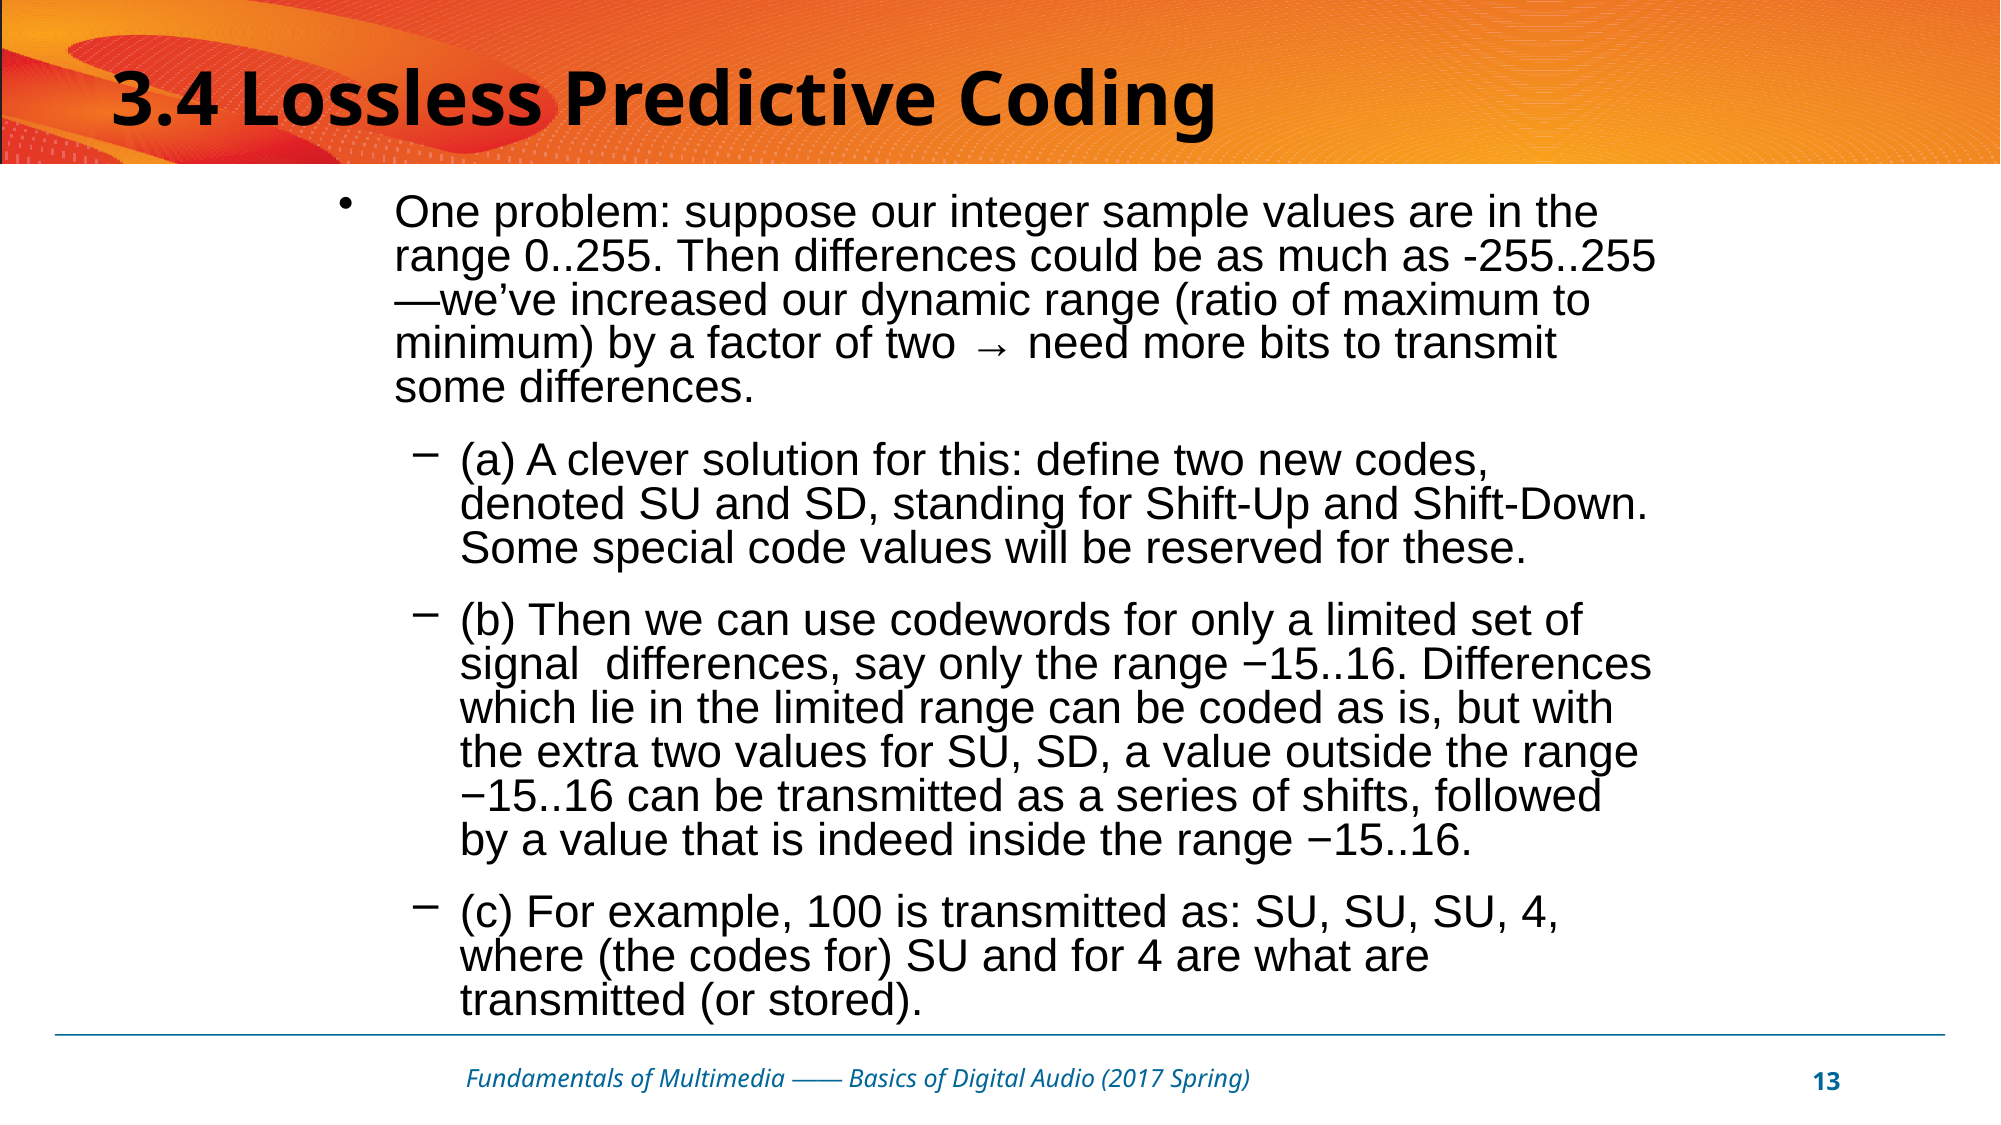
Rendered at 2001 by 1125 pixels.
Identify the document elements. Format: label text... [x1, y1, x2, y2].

picture [0, 0, 2000, 164]
footer Fundamentals of Multimedia —— Basics of Digital Audio (2017 Spring) [23, 1058, 1694, 1095]
list One problem: suppose our integer sample values are in the range 0..255. Then differences could be as much as -255..255 —we’ve increased our dynamic range (ratio of maximum to minimum) by a factor of two → need more bits to transmit some differences. (a) A clever solution for this: define two new codes, denoted SU and SD, standing for Shift-Up and Shift-Down. Some special code values will be reserved for these. (b) Then we can use codewords for only a limited set of signal differences, say only the range −15..16. Differences which lie in the limited range can be coded as is, but with the extra two values for SU, SD, a value outside the range −15..16 can be transmitted as a series of shifts, followed by a value that is indeed inside the range −15..16. (c) For example, 100 is transmitted as: SU, SU, SU, 4, where (the codes for) SU and for 4 are what are transmitted (or stored). [323, 184, 1674, 965]
title 3.4 Lossless Predictive Coding [96, 16, 1901, 150]
